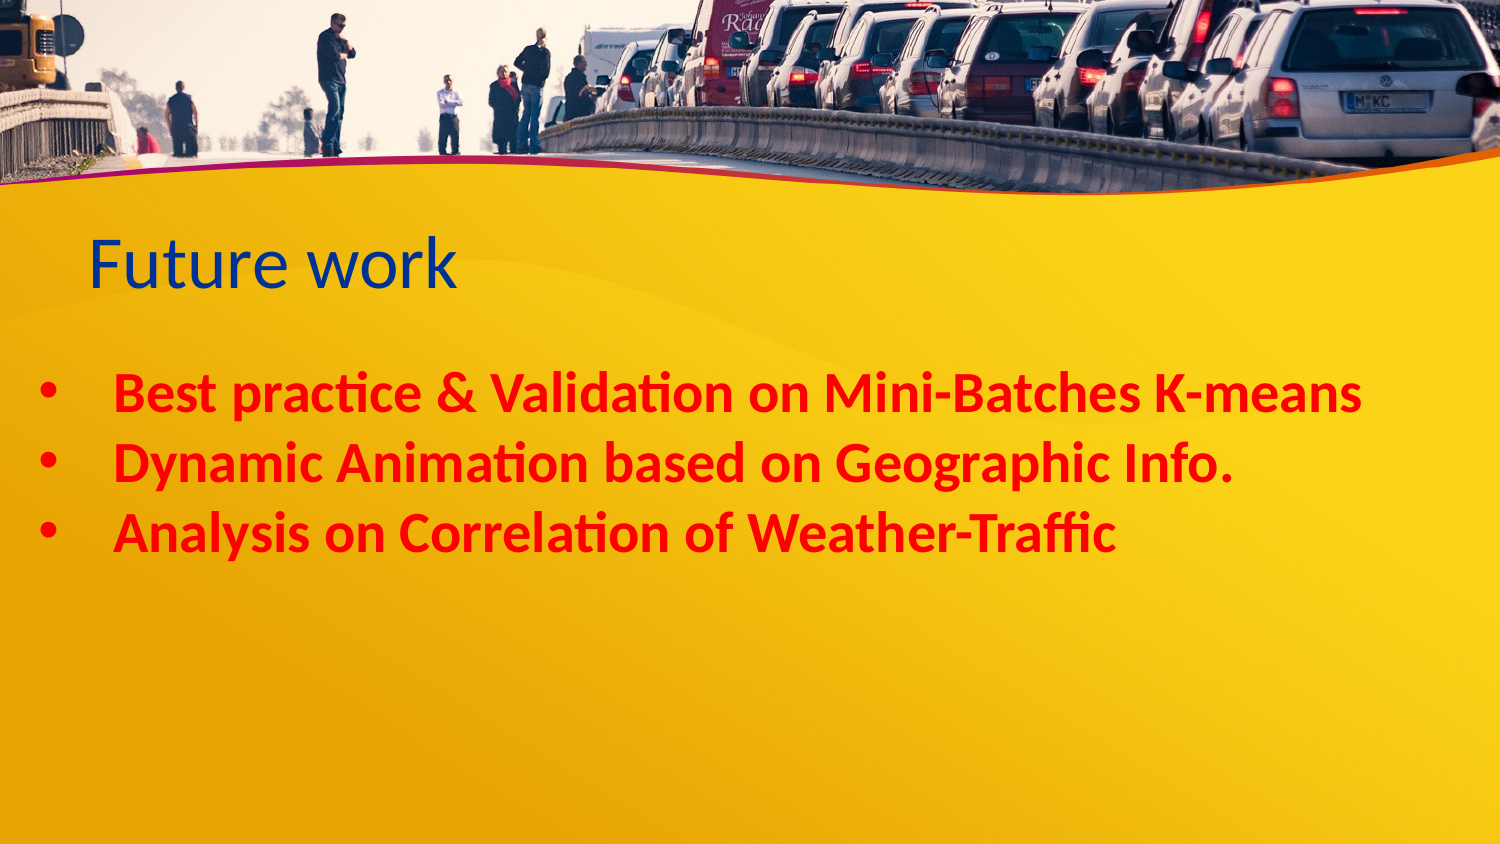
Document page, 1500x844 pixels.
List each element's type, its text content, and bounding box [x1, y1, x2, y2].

title Future work [73, 196, 1427, 322]
text_box Best practice & Validation on Mini-Batches K-means Dynamic Animation based on Geographic Info. Analysis on Correlation of Weather-Traffic [23, 346, 1452, 572]
picture [0, 0, 1500, 844]
